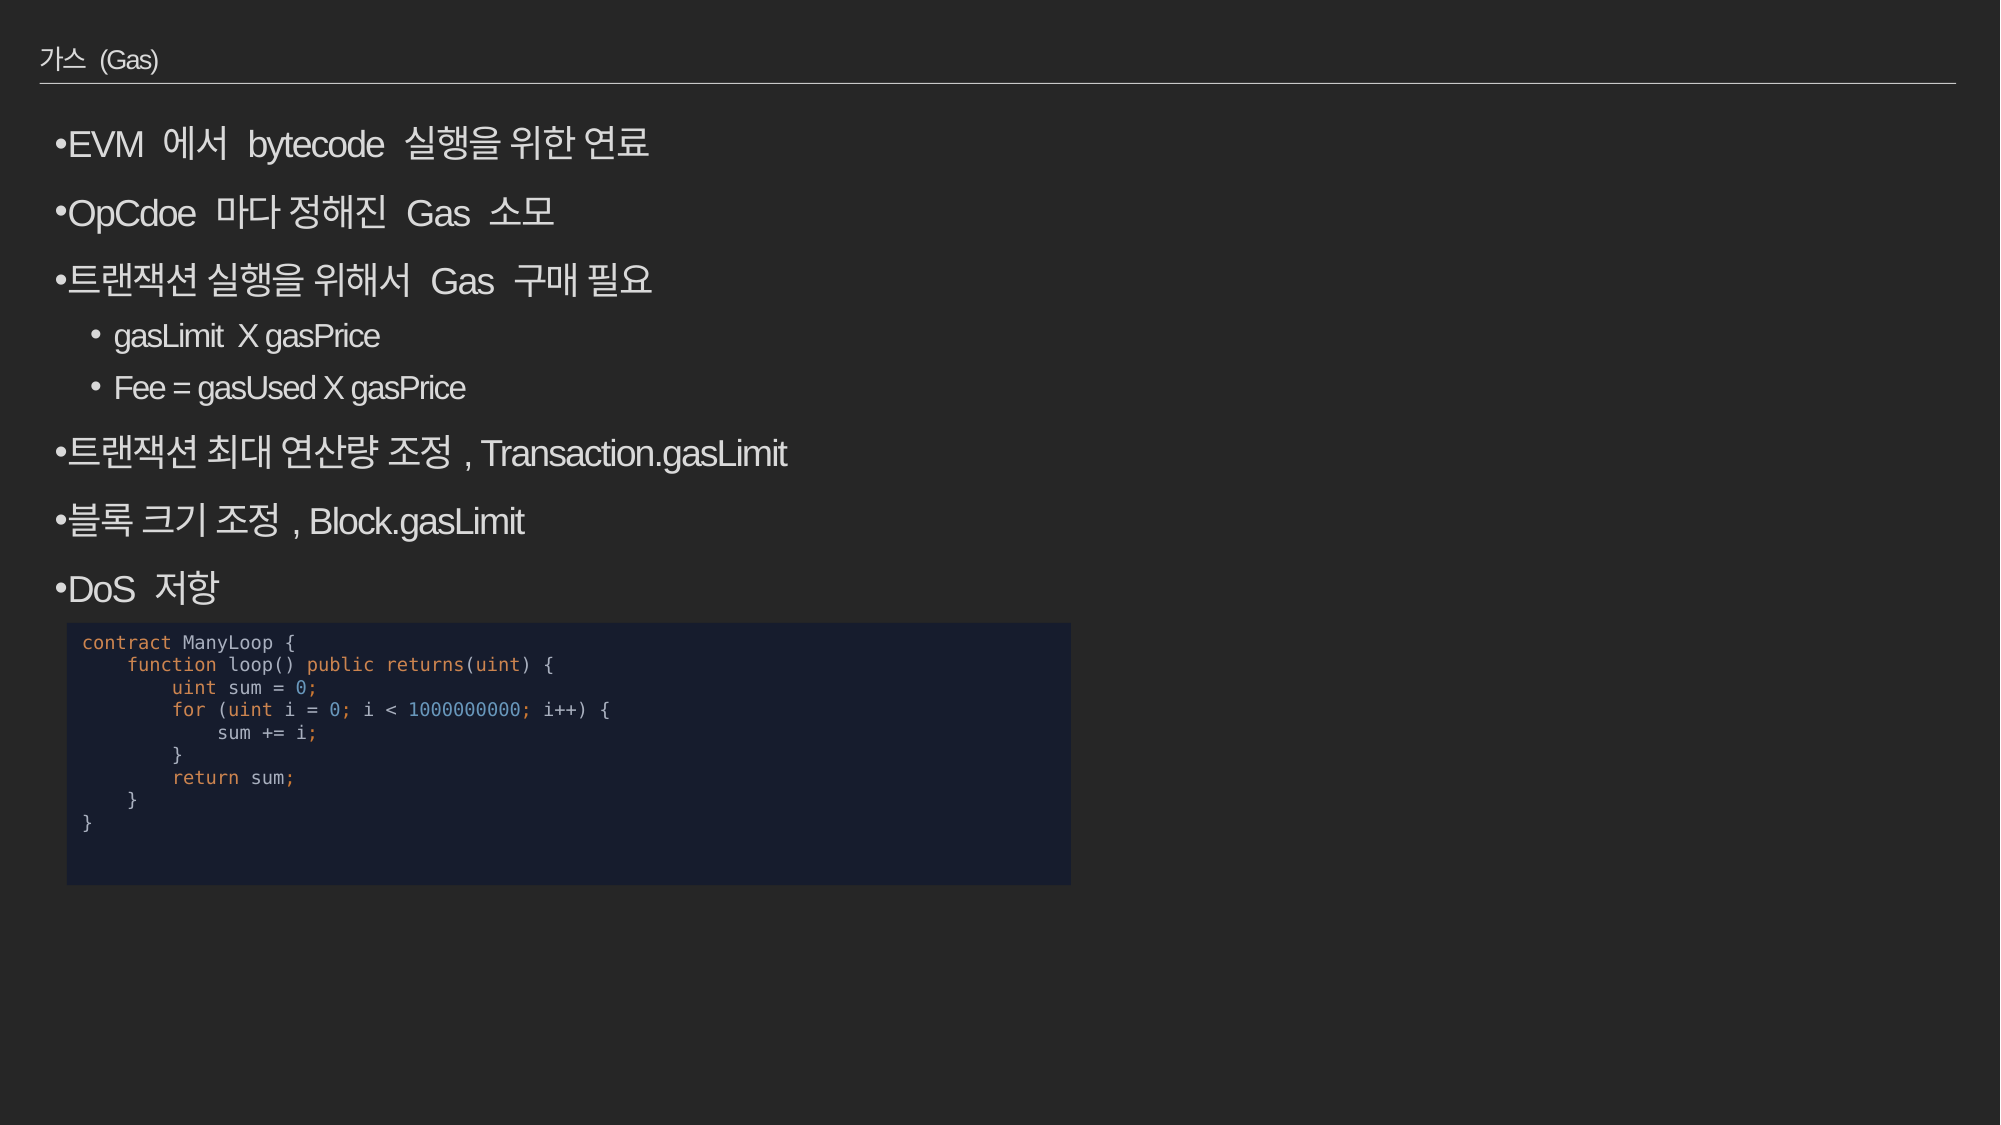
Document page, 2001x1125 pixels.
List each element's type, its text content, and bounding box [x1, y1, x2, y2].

list EVM 에서 bytecode 실행을 위한 연료 OpCdoe 마다 정해진 Gas 소모 트랜잭션 실행을 위해서 Gas 구매 필요 gasLimit X gasPrice Fee = gasUsed X gasPrice 트랜잭션 최대 연산량 조정, Transaction.gasLimit 블록 크기 조정, Block.gasLimit DoS 저항 [39, 110, 1957, 825]
text_box contract ManyLoop { function loop() public returns(uint) { uint sum = 0; for (uint i = 0; i < 1000000000; i++) { sum += i; } return sum; } } [66, 622, 1071, 886]
title 가스 (Gas) [39, 31, 1961, 84]
